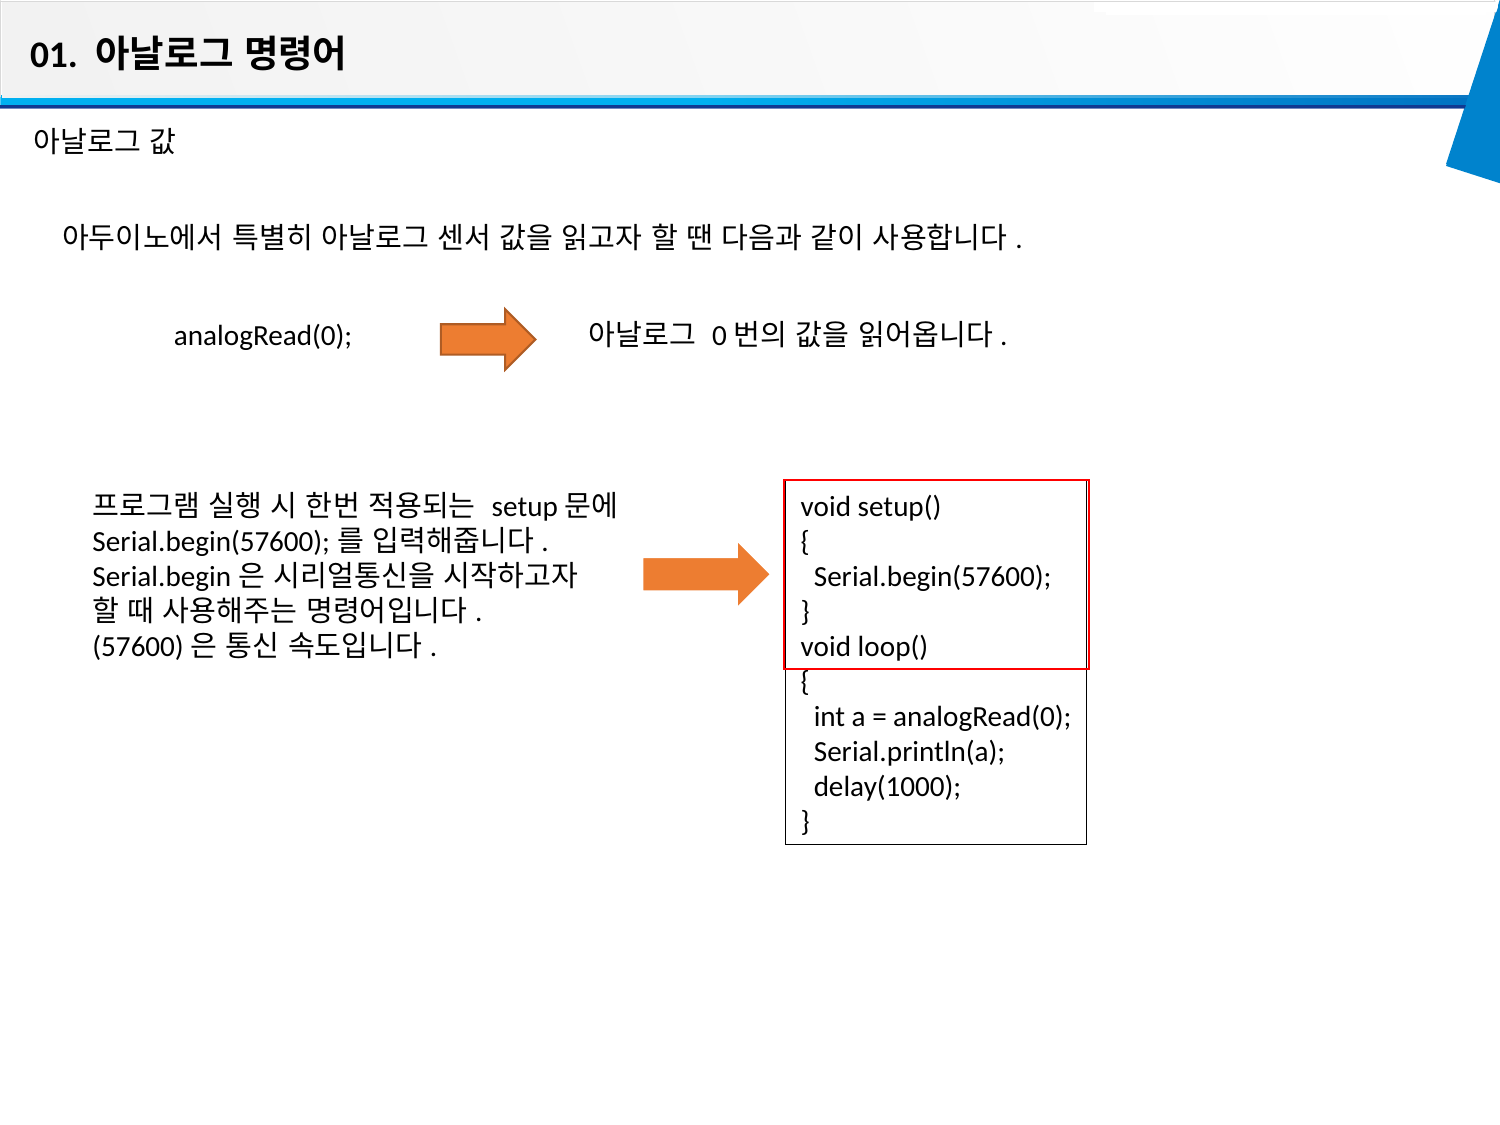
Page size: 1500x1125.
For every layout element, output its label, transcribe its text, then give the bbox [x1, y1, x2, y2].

text_box 아두이노에서 특별히 아날로그 센서 값을 읽고자 할 땐 다음과 같이 사용합니다. [47, 212, 1298, 262]
text_box 01. 아날로그 명령어 [15, 22, 363, 83]
text_box [640, 535, 775, 614]
text_box [439, 306, 537, 373]
text_box void setup() { Serial.begin(57600); } void loop() { int a = analogRead(0); Serial.println(a); delay(1000); } [785, 670, 1087, 845]
text_box analogRead(0); [159, 309, 368, 359]
text_box 아날로그 값 [33, 123, 1426, 159]
text_box [783, 479, 1090, 670]
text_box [1446, 1, 1500, 184]
text_box 프로그램 실행 시 한번 적용되는 setup문에 Serial.begin(57600);를 입력해줍니다. Serial.begin은 시리얼통신을 시작하고자 할 때 사용해주는 명령어입니다. (57600)은 통신 속도입니다. [77, 479, 634, 670]
text_box 아날로그 0번의 값을 읽어옵니다. [574, 309, 1023, 359]
